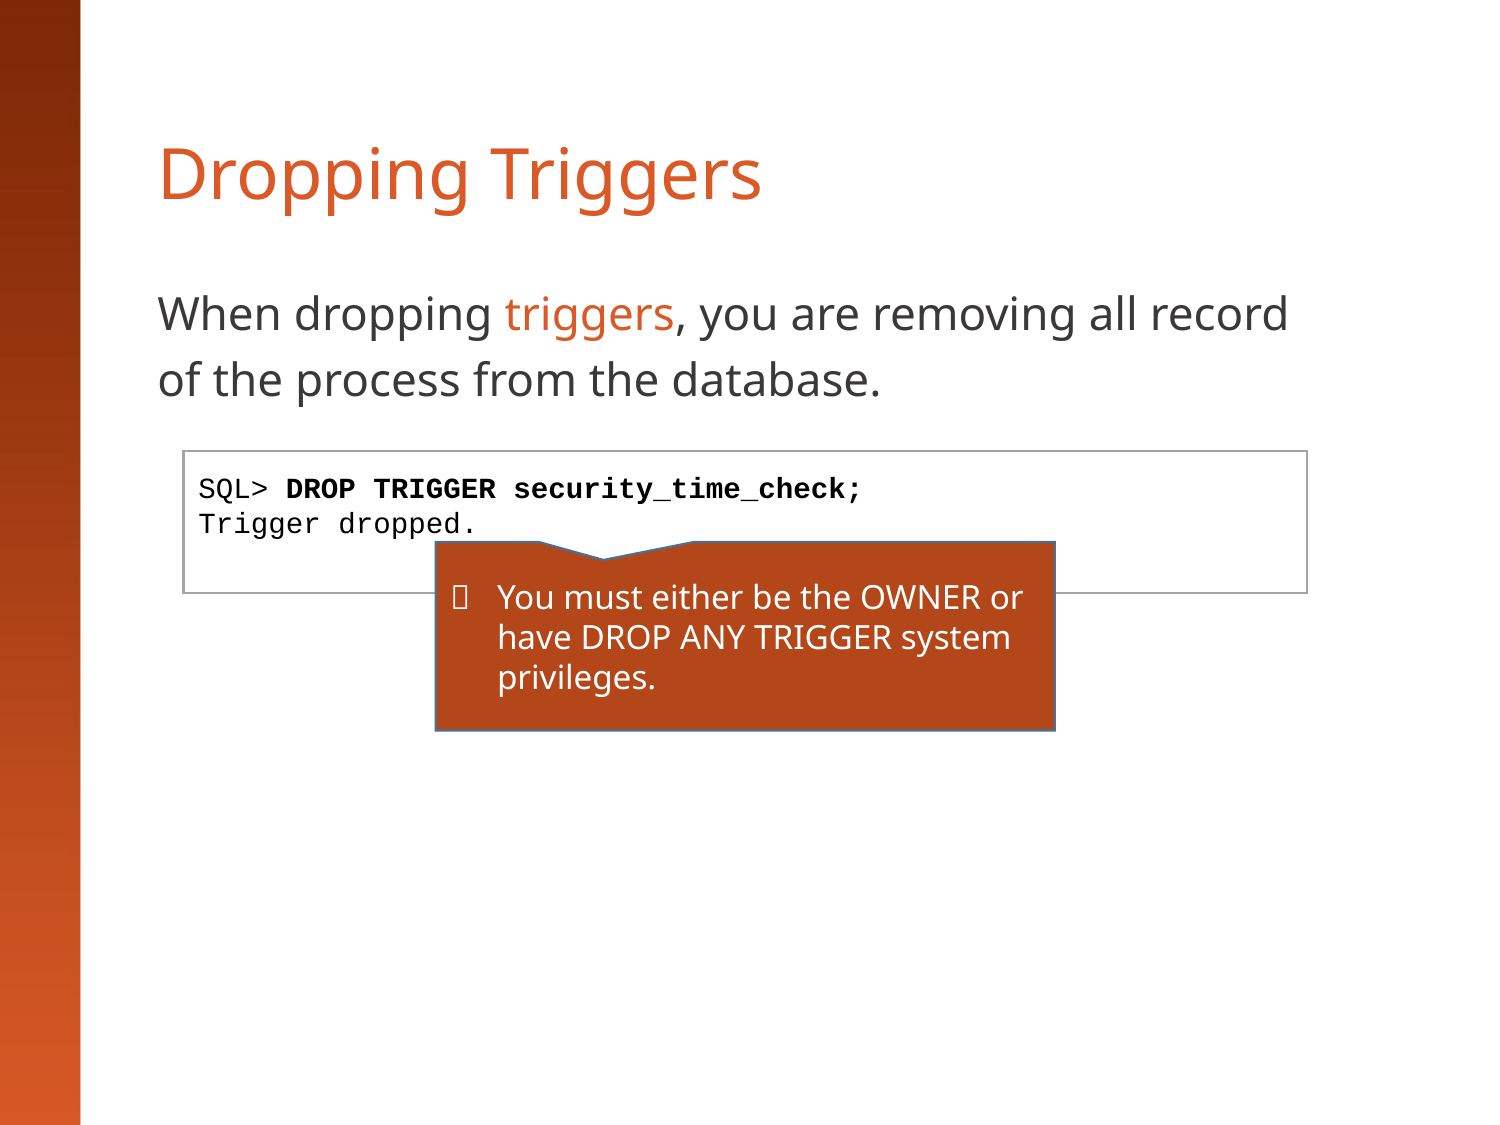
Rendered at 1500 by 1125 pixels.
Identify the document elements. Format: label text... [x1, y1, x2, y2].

text_box  You must either be the OWNER or have DROP ANY TRIGGER system privileges. [434, 540, 1056, 732]
title Dropping Triggers [142, 118, 1349, 223]
picture [0, 0, 1500, 1125]
text_box SQL> DROP TRIGGER security_time_check; Trigger dropped. [182, 450, 1308, 594]
list When dropping triggers, you are removing all record of the process from the database. [142, 266, 1349, 980]
